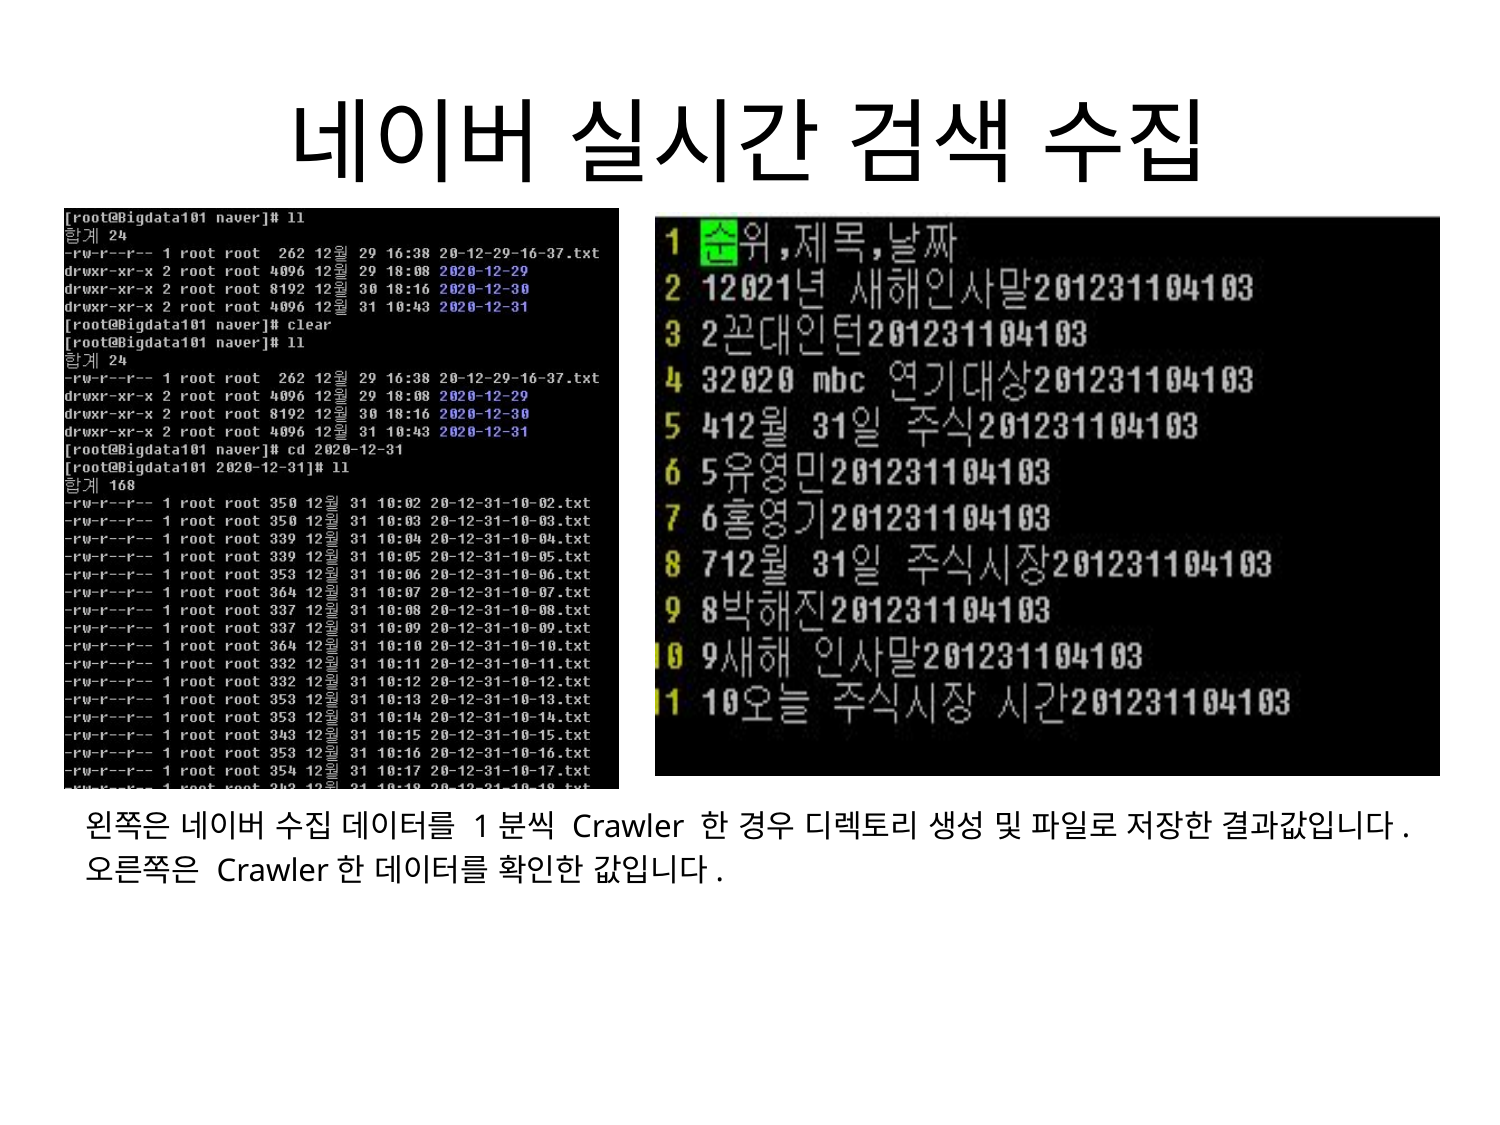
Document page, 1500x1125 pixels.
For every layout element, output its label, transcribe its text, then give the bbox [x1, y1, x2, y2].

title 네이버 실시간 검색 수집 [75, 45, 1425, 233]
list 왼쪽은 네이버 수집 데이터를 1분씩 Crawler 한 경우 디렉토리 생성 및 파일로 저장한 결과값입니다. 오른쪽은 Crawler한 데이터를 확인한 값입니다. [70, 798, 1431, 1064]
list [655, 212, 1440, 776]
picture [64, 207, 619, 789]
